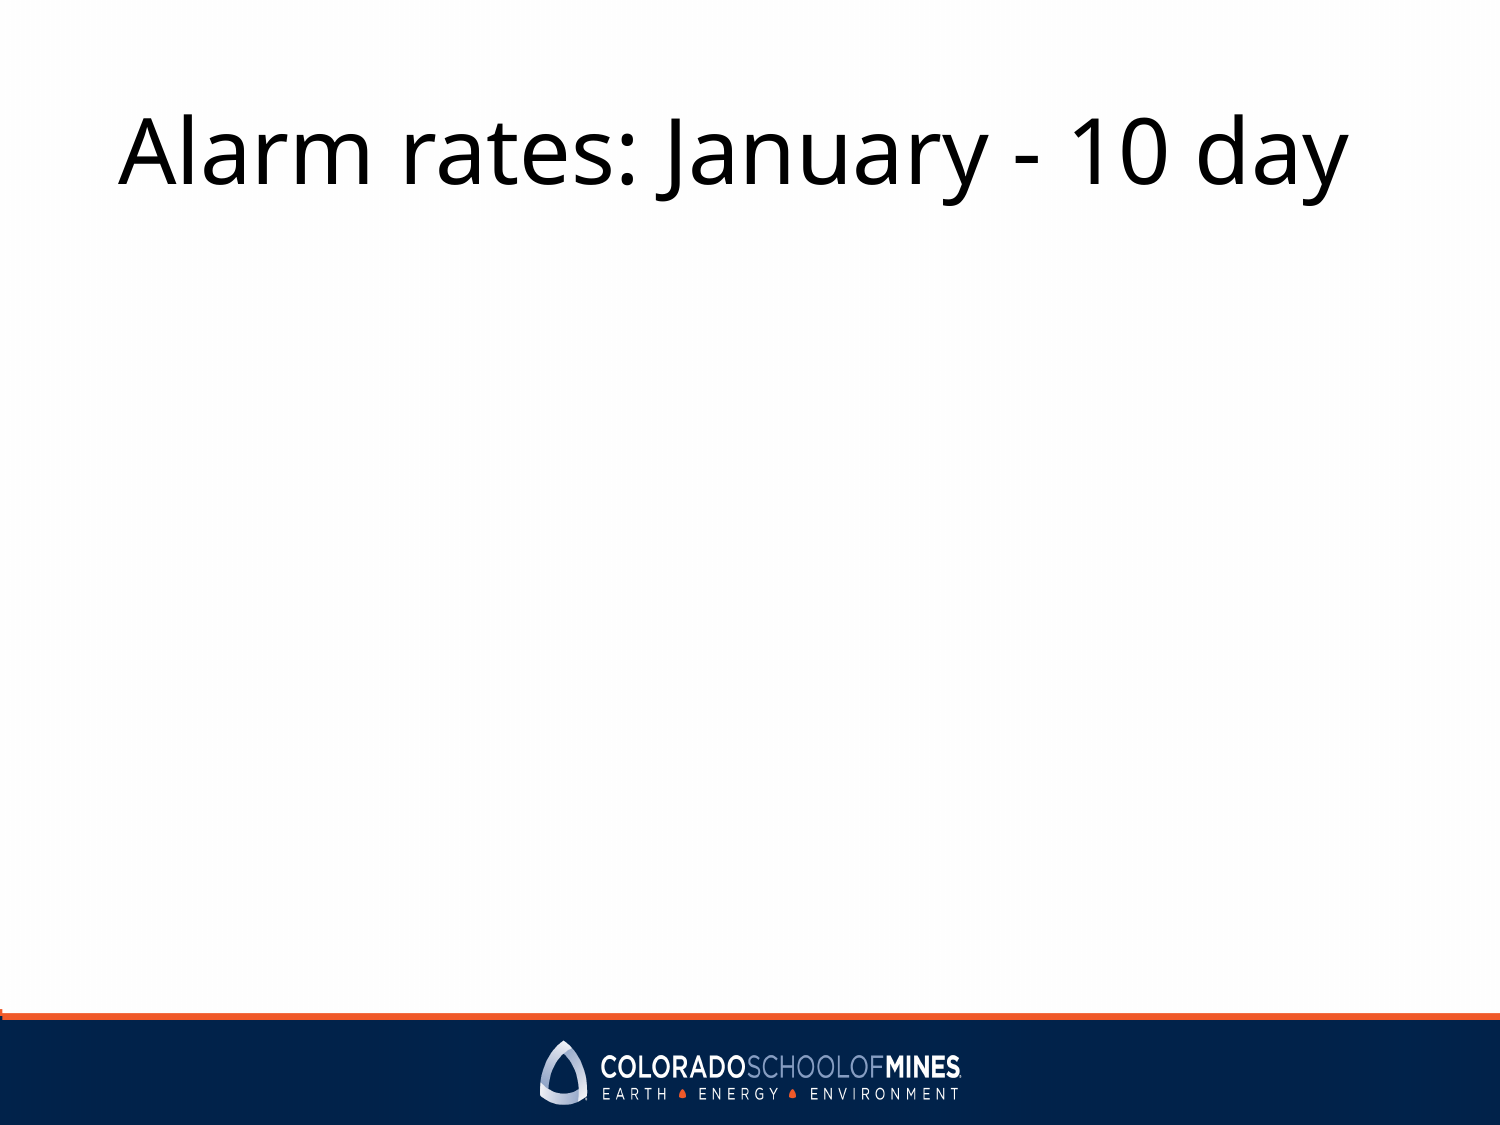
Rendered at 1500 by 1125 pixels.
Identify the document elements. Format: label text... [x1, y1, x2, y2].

picture [0, 0, 1500, 1125]
title Alarm rates: January - 10 day [103, 59, 1397, 251]
